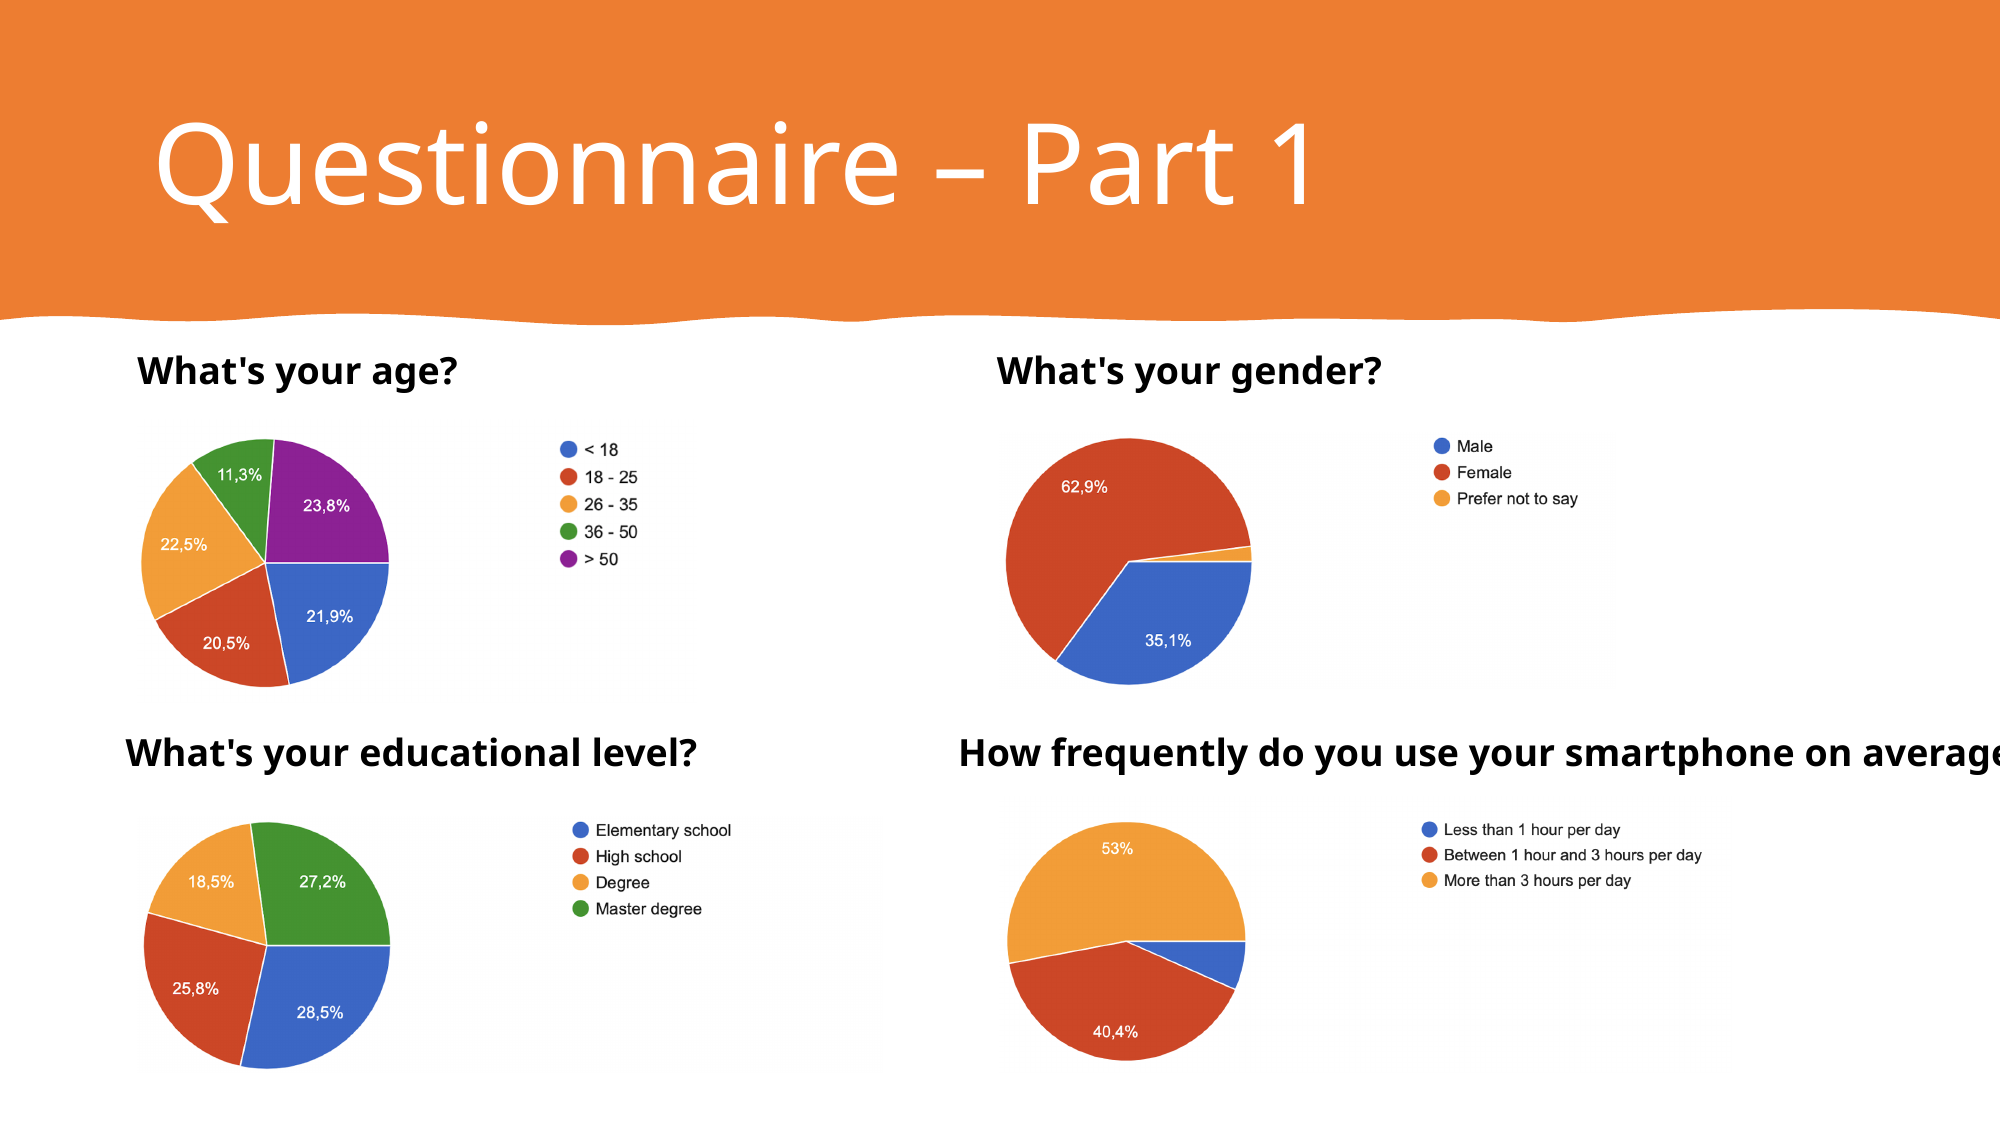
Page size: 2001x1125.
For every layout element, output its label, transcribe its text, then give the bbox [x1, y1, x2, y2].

picture [137, 419, 697, 703]
picture [999, 432, 1616, 689]
text_box [0, 311, 2000, 1125]
text_box What's your gender? [982, 339, 1398, 400]
text_box What's your educational level? [110, 721, 713, 781]
text_box What's your age? [122, 339, 473, 400]
text_box How frequently do you use your smartphone on average? [943, 721, 2000, 781]
picture [137, 816, 883, 1073]
picture [999, 796, 1732, 1073]
text_box [0, 0, 2000, 327]
title Questionnaire – Part 1 [137, 59, 1863, 278]
